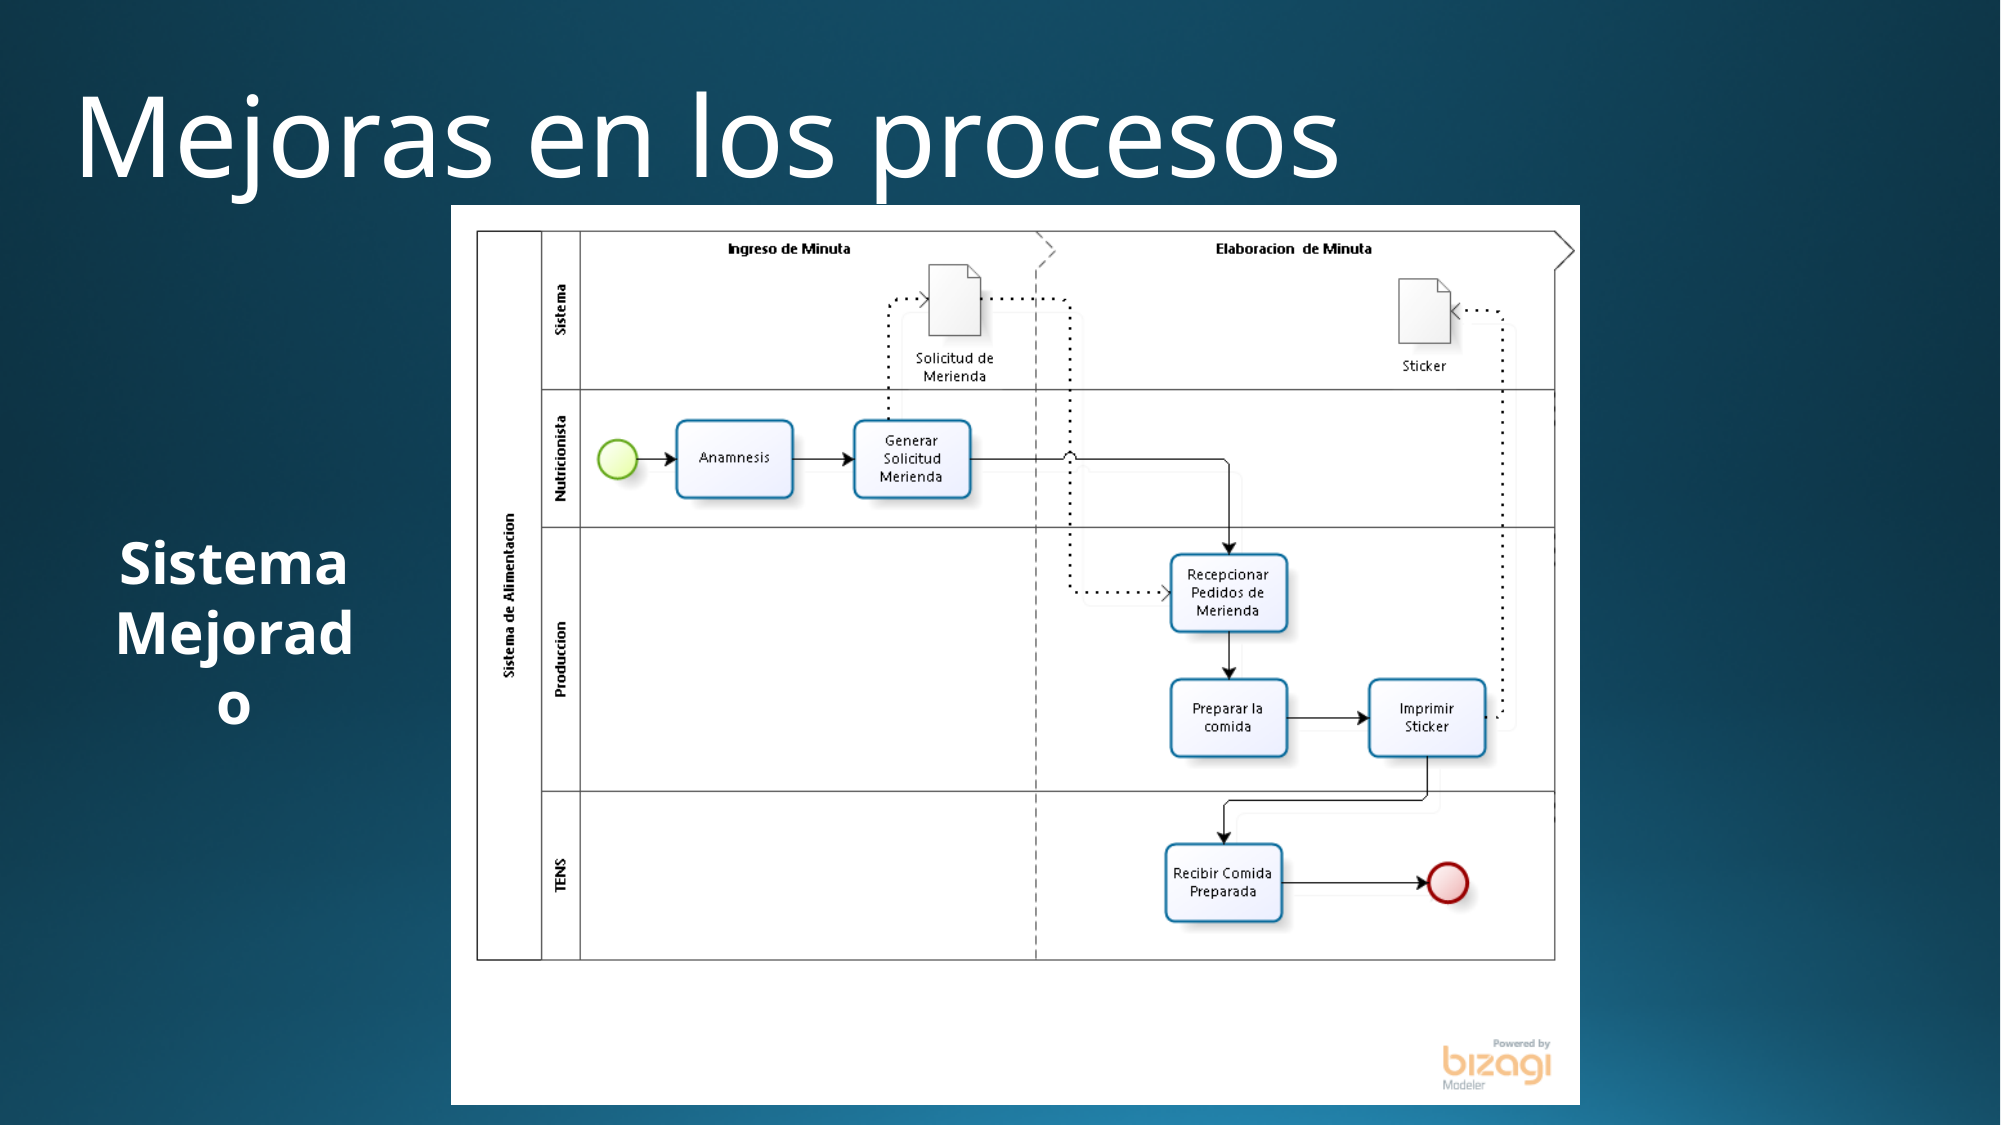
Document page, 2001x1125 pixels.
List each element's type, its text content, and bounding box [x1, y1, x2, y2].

text_box Sistema Mejorado [96, 518, 374, 744]
title Mejoras en los procesos [57, 32, 1783, 250]
picture [0, 0, 2001, 1125]
